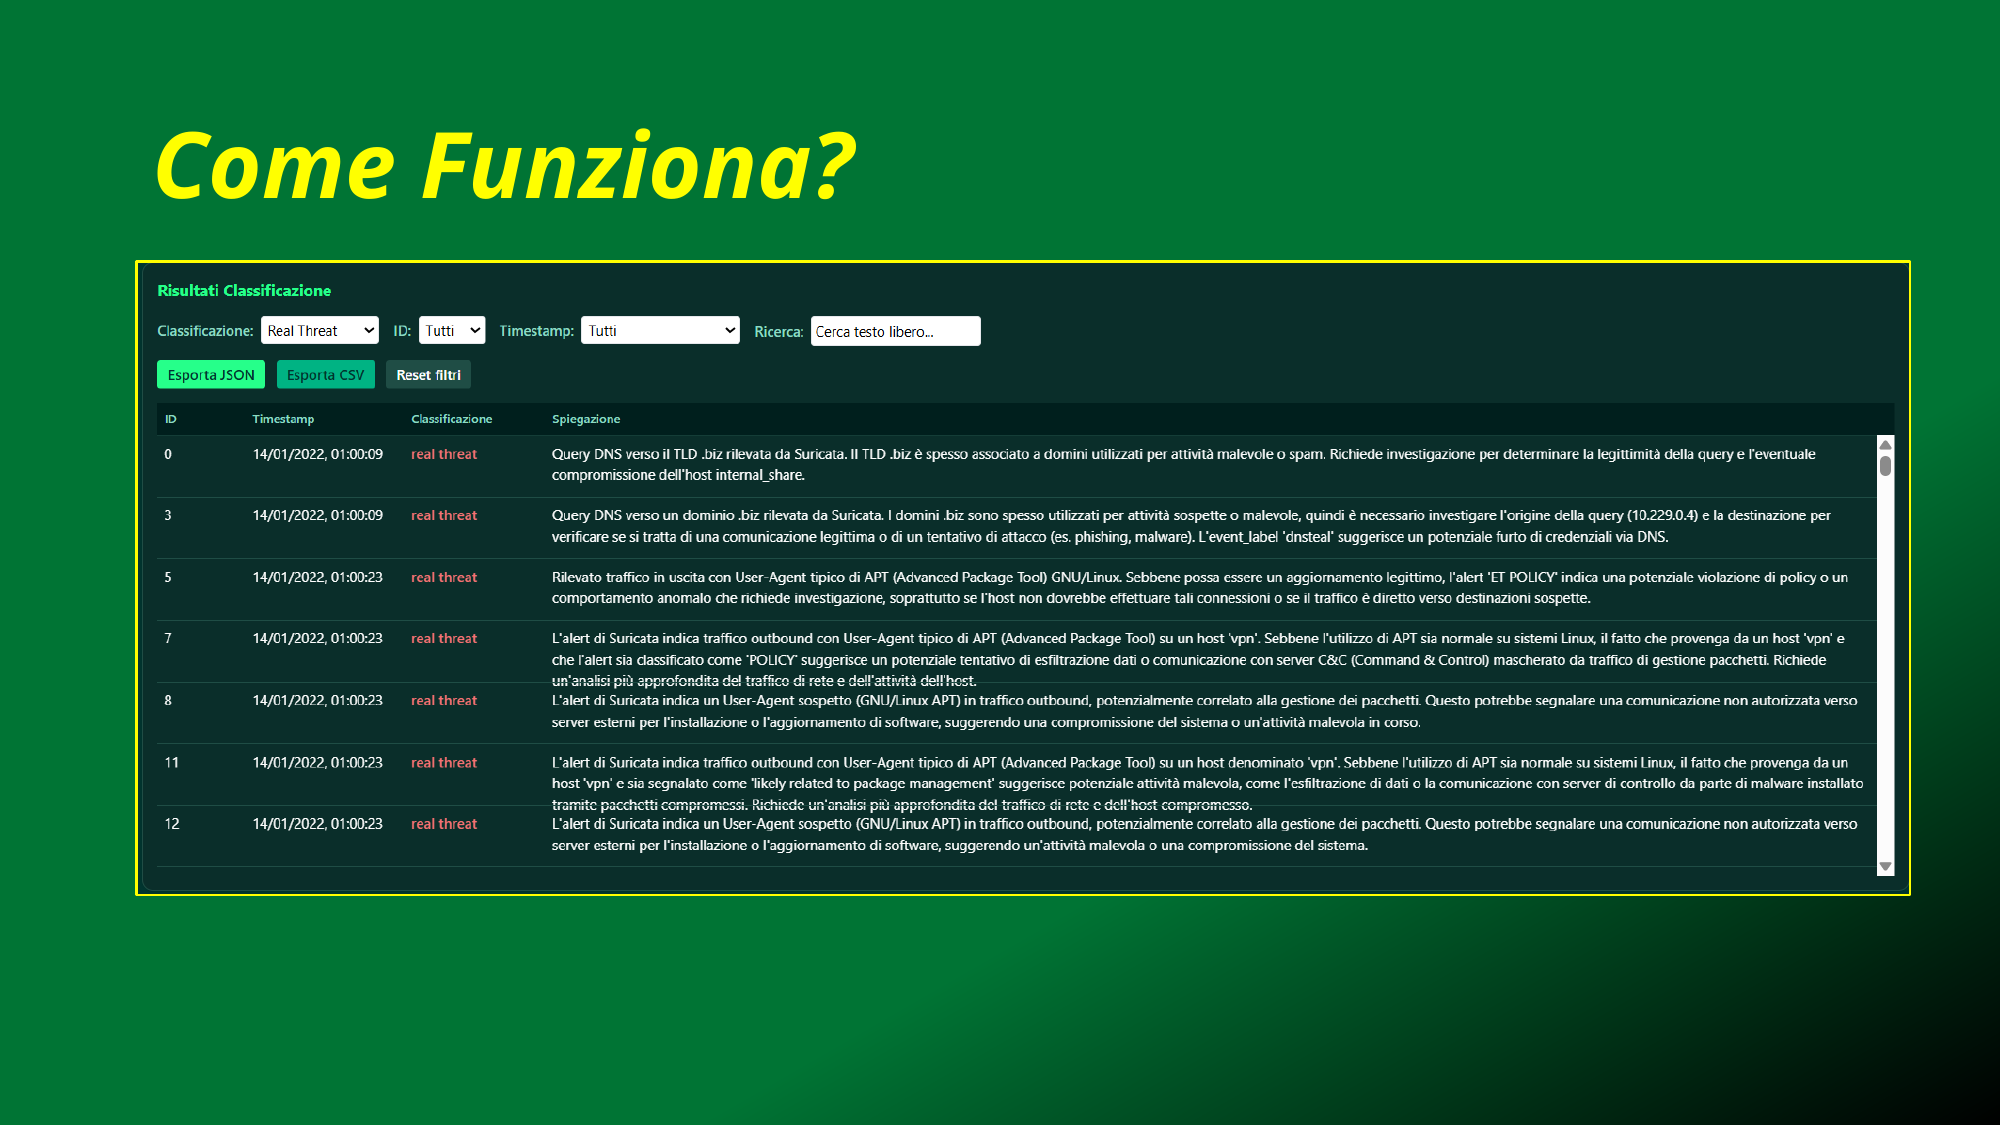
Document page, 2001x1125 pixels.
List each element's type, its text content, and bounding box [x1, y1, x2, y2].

title Come Funziona? [137, 59, 1863, 260]
picture [136, 261, 1910, 895]
